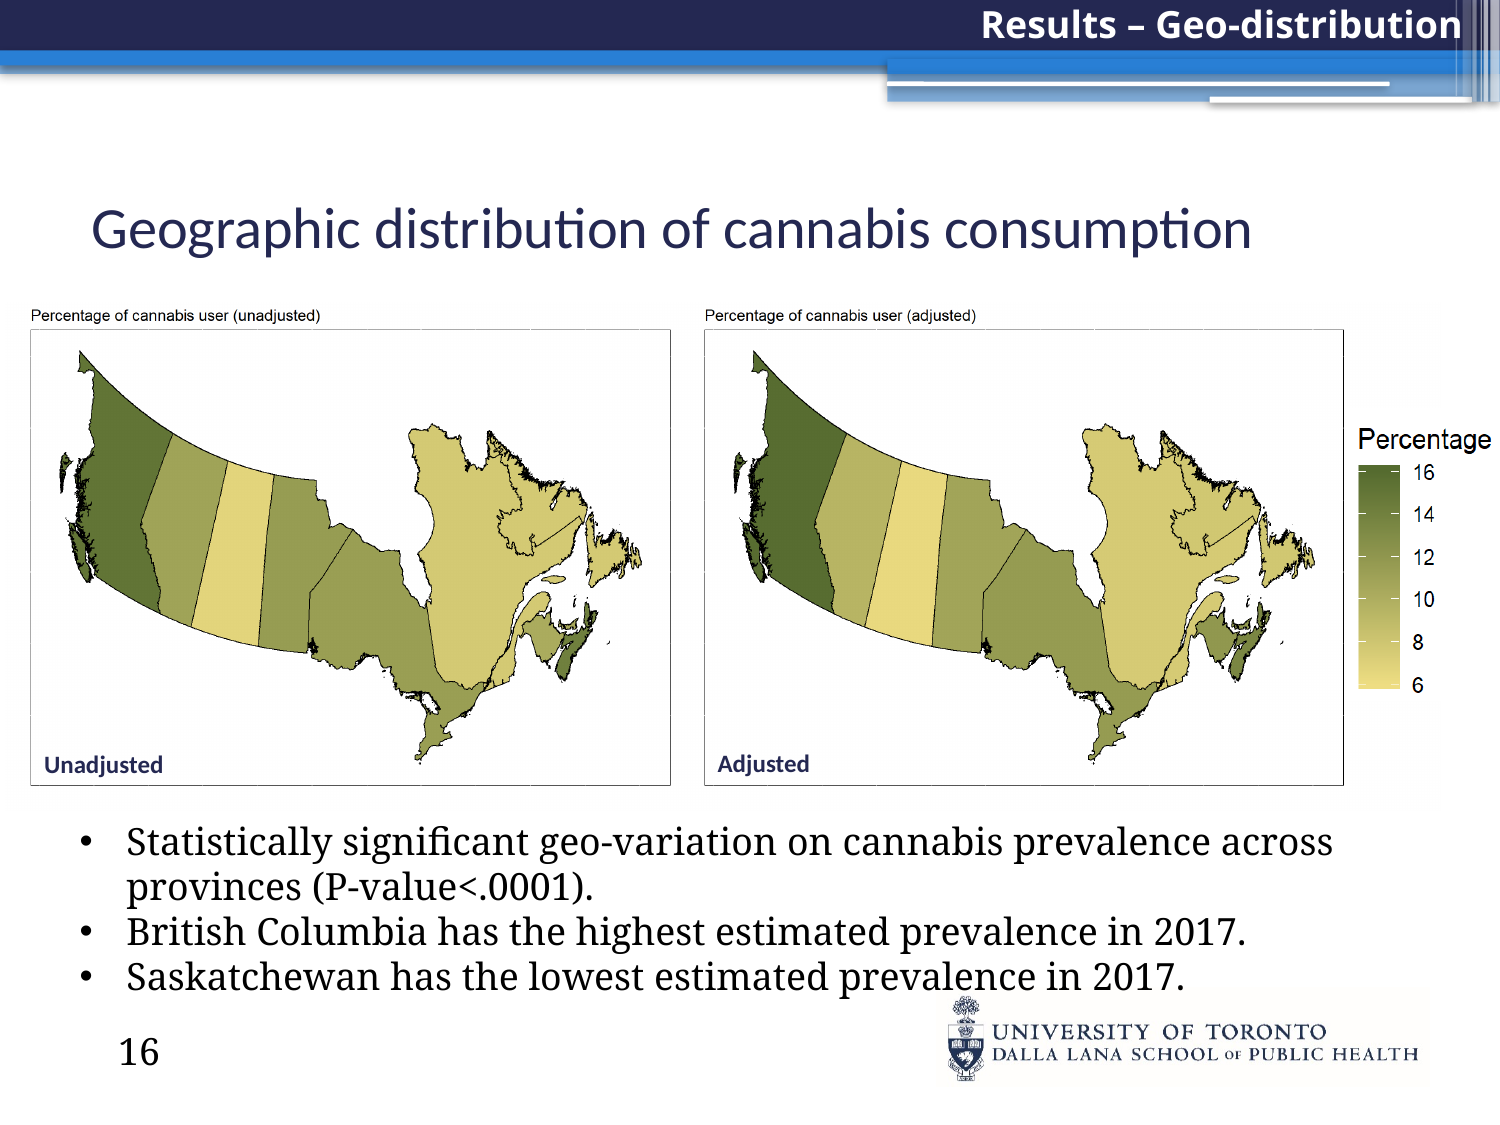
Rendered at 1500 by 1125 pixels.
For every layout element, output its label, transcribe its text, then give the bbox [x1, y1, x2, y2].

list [5, 302, 676, 811]
slide_number 16 [76, 1051, 202, 1087]
text_box Results – Geo-distribution [965, 0, 1479, 54]
picture [936, 1051, 1430, 1087]
picture [678, 302, 1495, 811]
title Geographic distribution of cannabis consumption [76, 137, 1427, 299]
text_box Statistically significant geo-variation on cannabis prevalence across provinces (P-value<.0001). British Columbia has the highest estimated prevalence in 2017. Saskatchewan has the lowest estimated prevalence in 2017. [64, 820, 1442, 1051]
